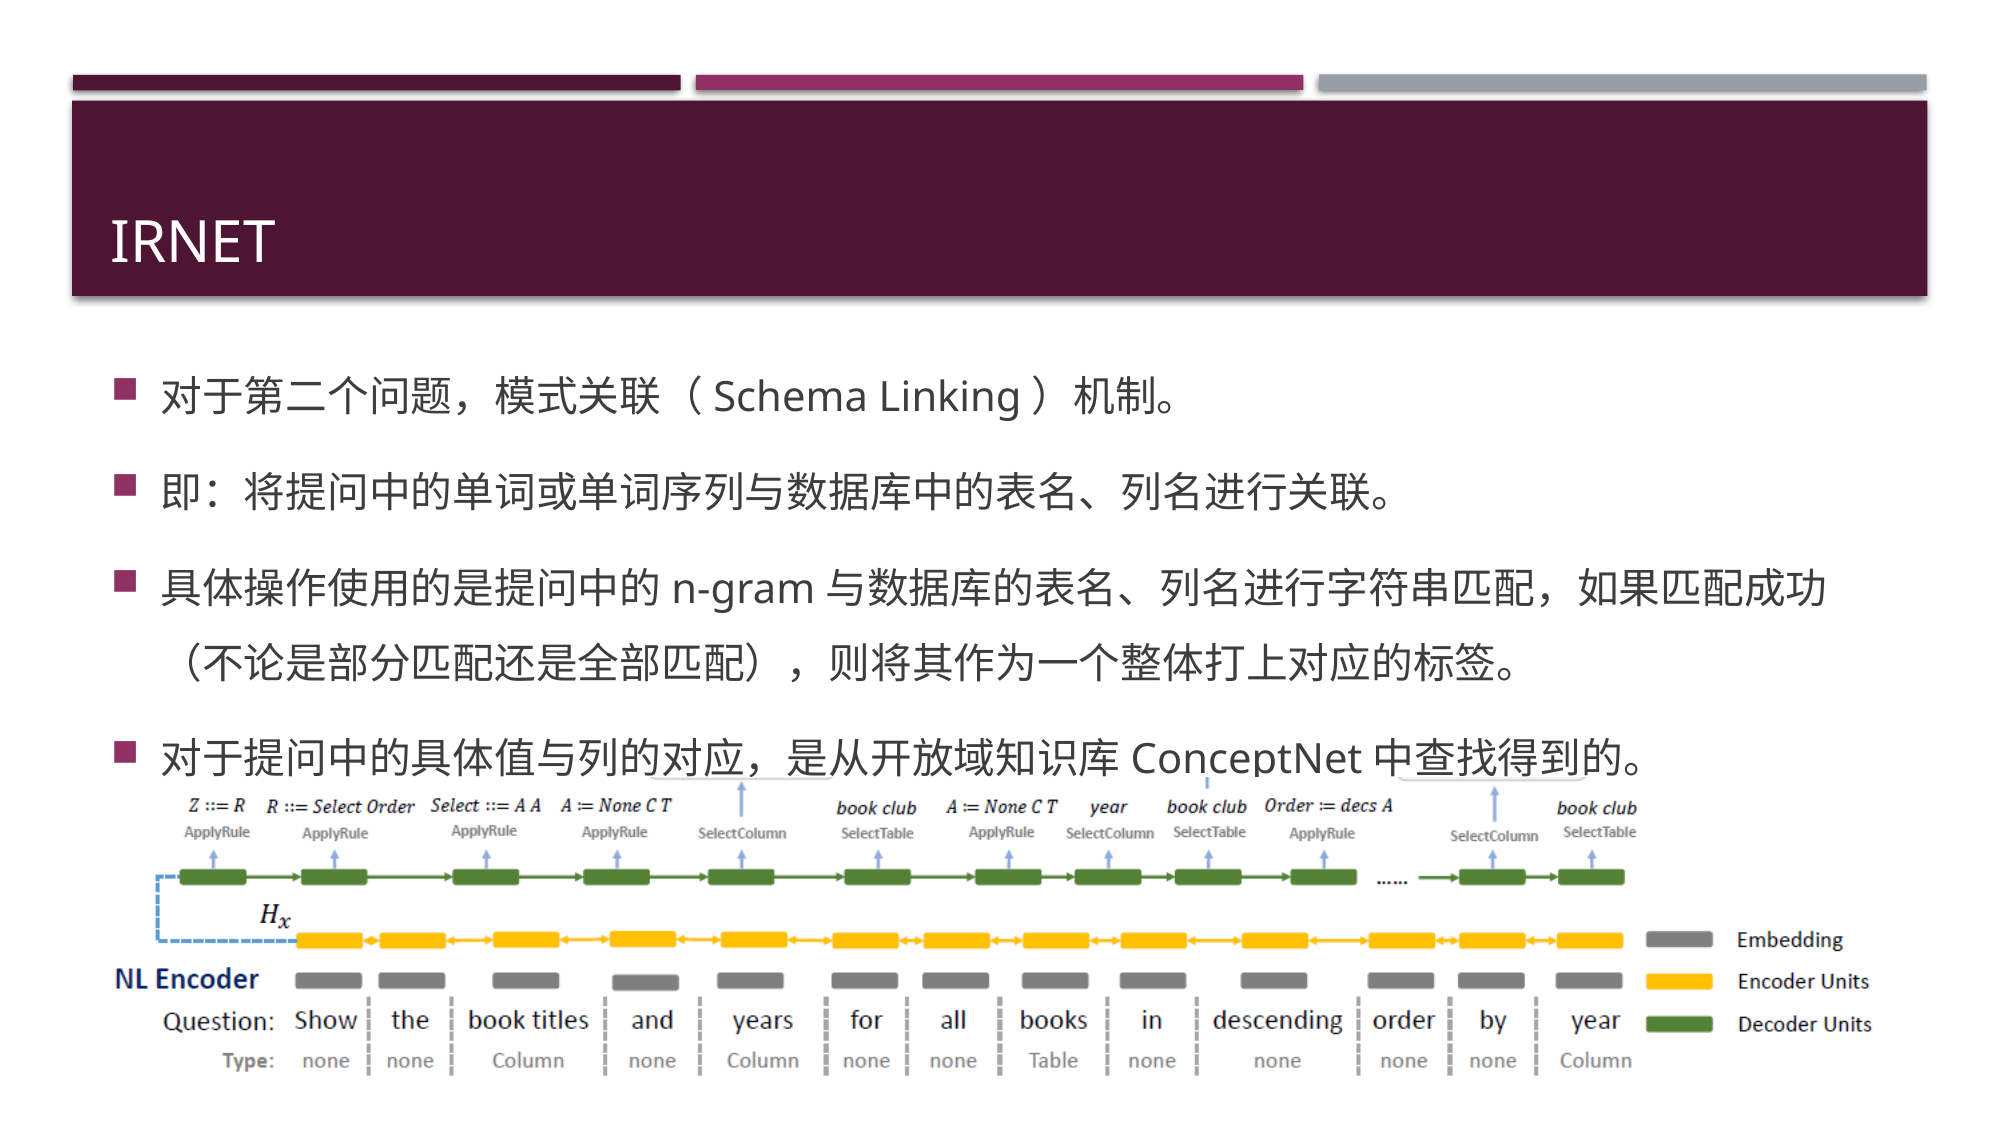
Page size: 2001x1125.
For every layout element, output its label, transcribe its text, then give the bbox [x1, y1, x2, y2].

list 对于第二个问题，模式关联（Schema Linking）机制。 即：将提问中的单词或单词序列与数据库中的表名、列名进行关联。 具体操作使用的是提问中的n-gram与数据库的表名、列名进行字符串匹配，如果匹配成功（不论是部分匹配还是全部匹配），则将其作为一个整体打上对应的标签。 对于提问中的具体值与列的对应，是从开放域知识库ConceptNet中查找得到的。 在Decoder部分，输出并不是单词序列，而是文法推导序列，生成一棵文法树 [95, 357, 1905, 776]
picture [72, 777, 1928, 1100]
title IRNet [95, 115, 1905, 282]
